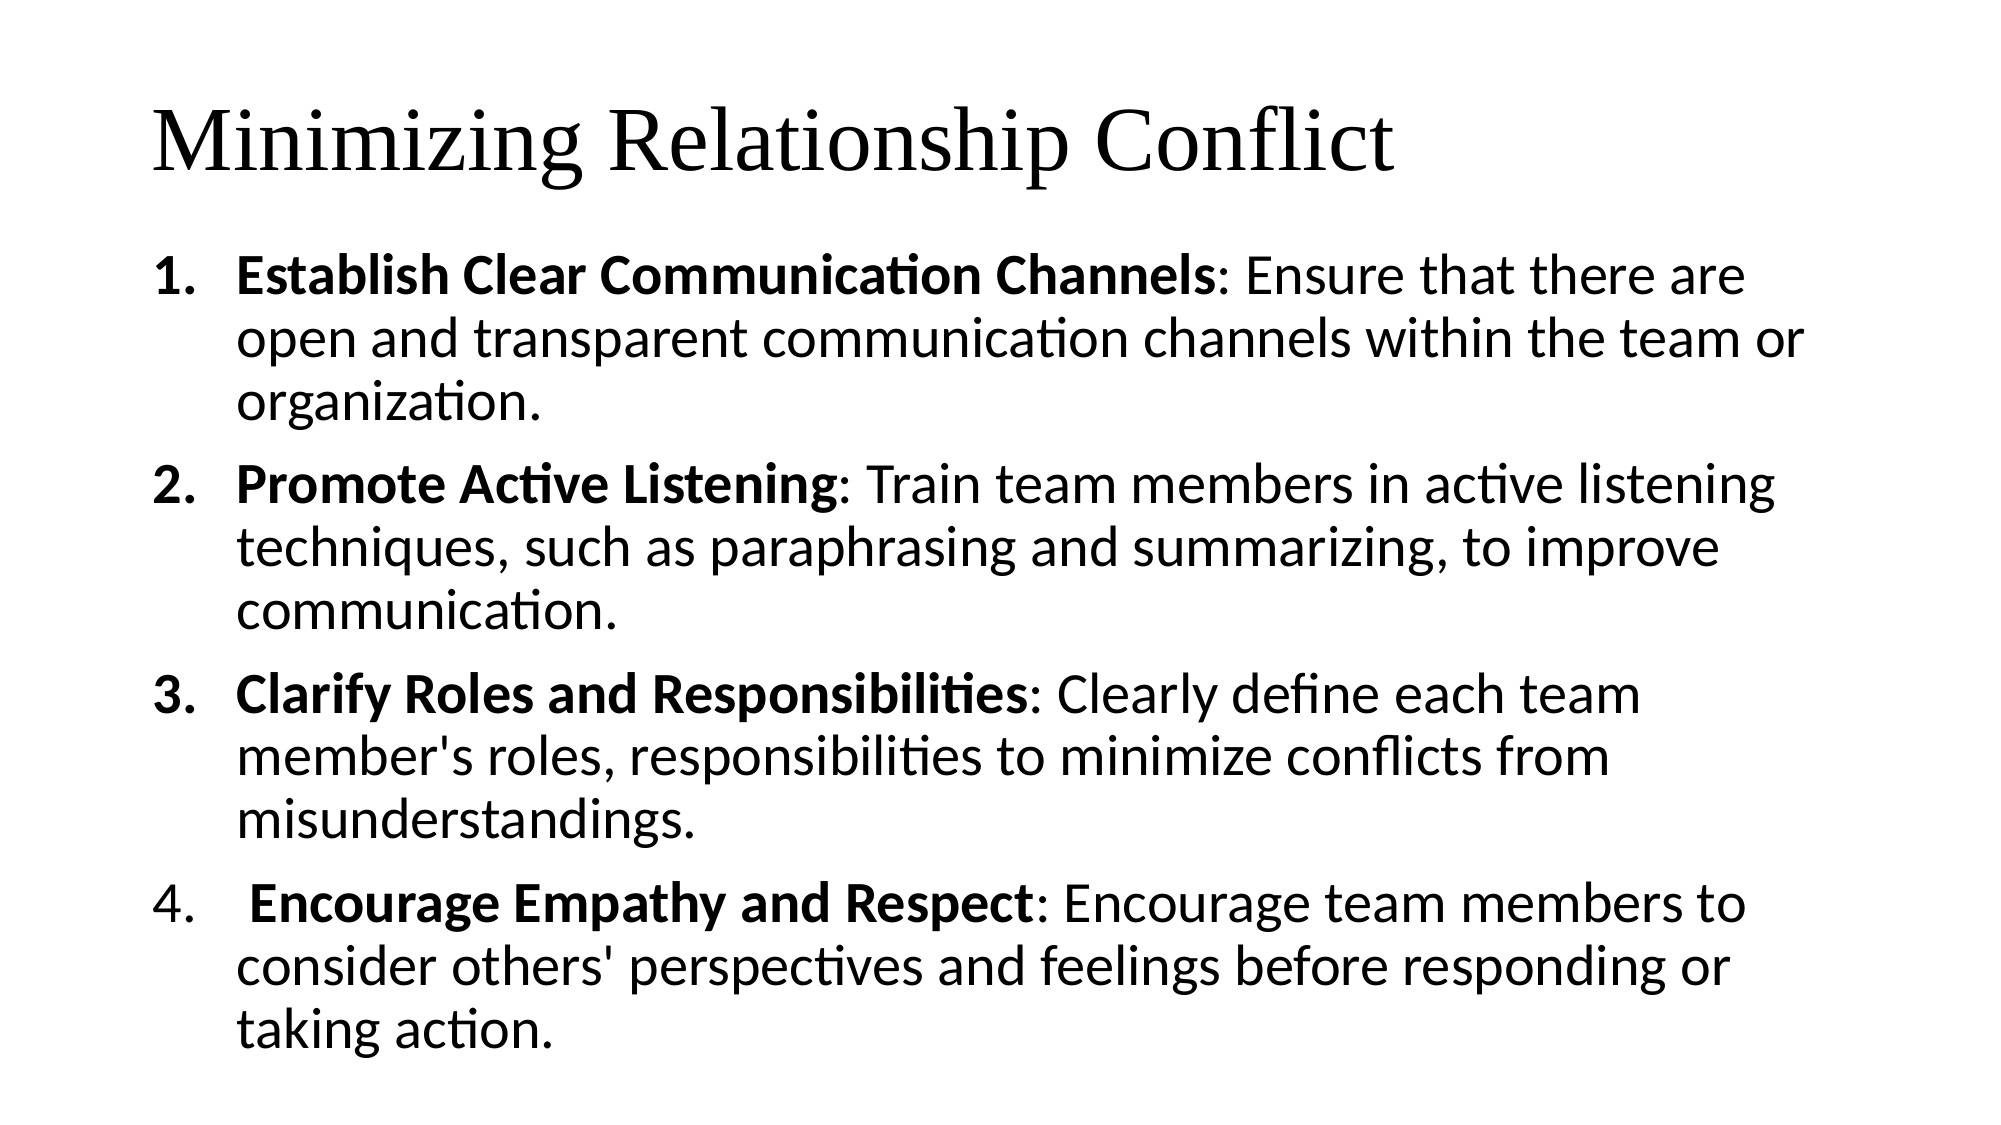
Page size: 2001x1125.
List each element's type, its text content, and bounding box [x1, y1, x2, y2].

list Establish Clear Communication Channels: Ensure that there are open and transparent communication channels within the team or organization. Promote Active Listening: Train team members in active listening techniques, such as paraphrasing and summarizing, to improve communication. Clarify Roles and Responsibilities: Clearly define each team member's roles, responsibilities to minimize conflicts from misunderstandings. Encourage Empathy and Respect: Encourage team members to consider others' perspectives and feelings before responding or taking action. [137, 236, 1863, 1091]
title Minimizing Relationship Conflict [136, 66, 1653, 216]
